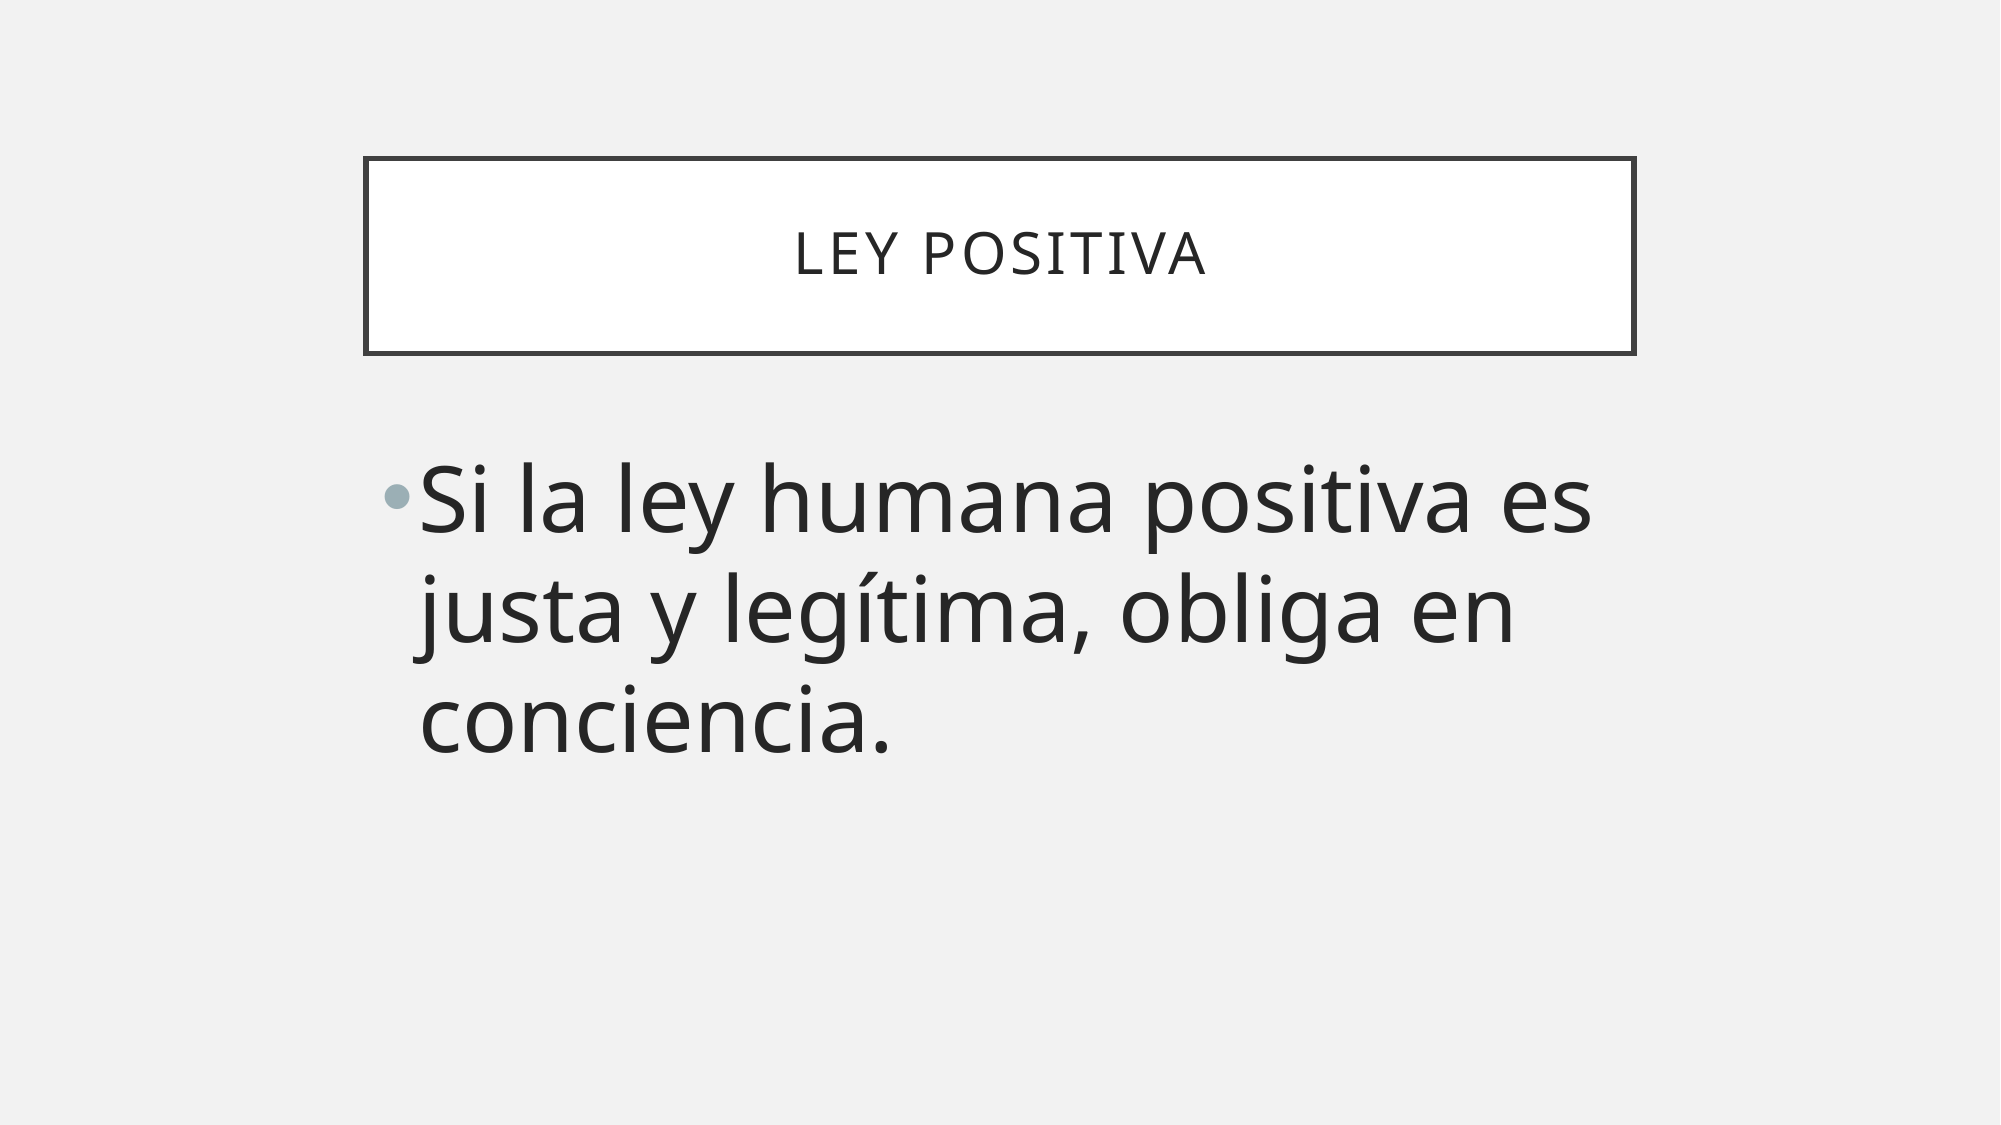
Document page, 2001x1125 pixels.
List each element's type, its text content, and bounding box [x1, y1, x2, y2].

title Ley positiva [363, 156, 1637, 356]
list Si la ley humana positiva es justa y legítima, obliga en conciencia. [366, 432, 1634, 942]
